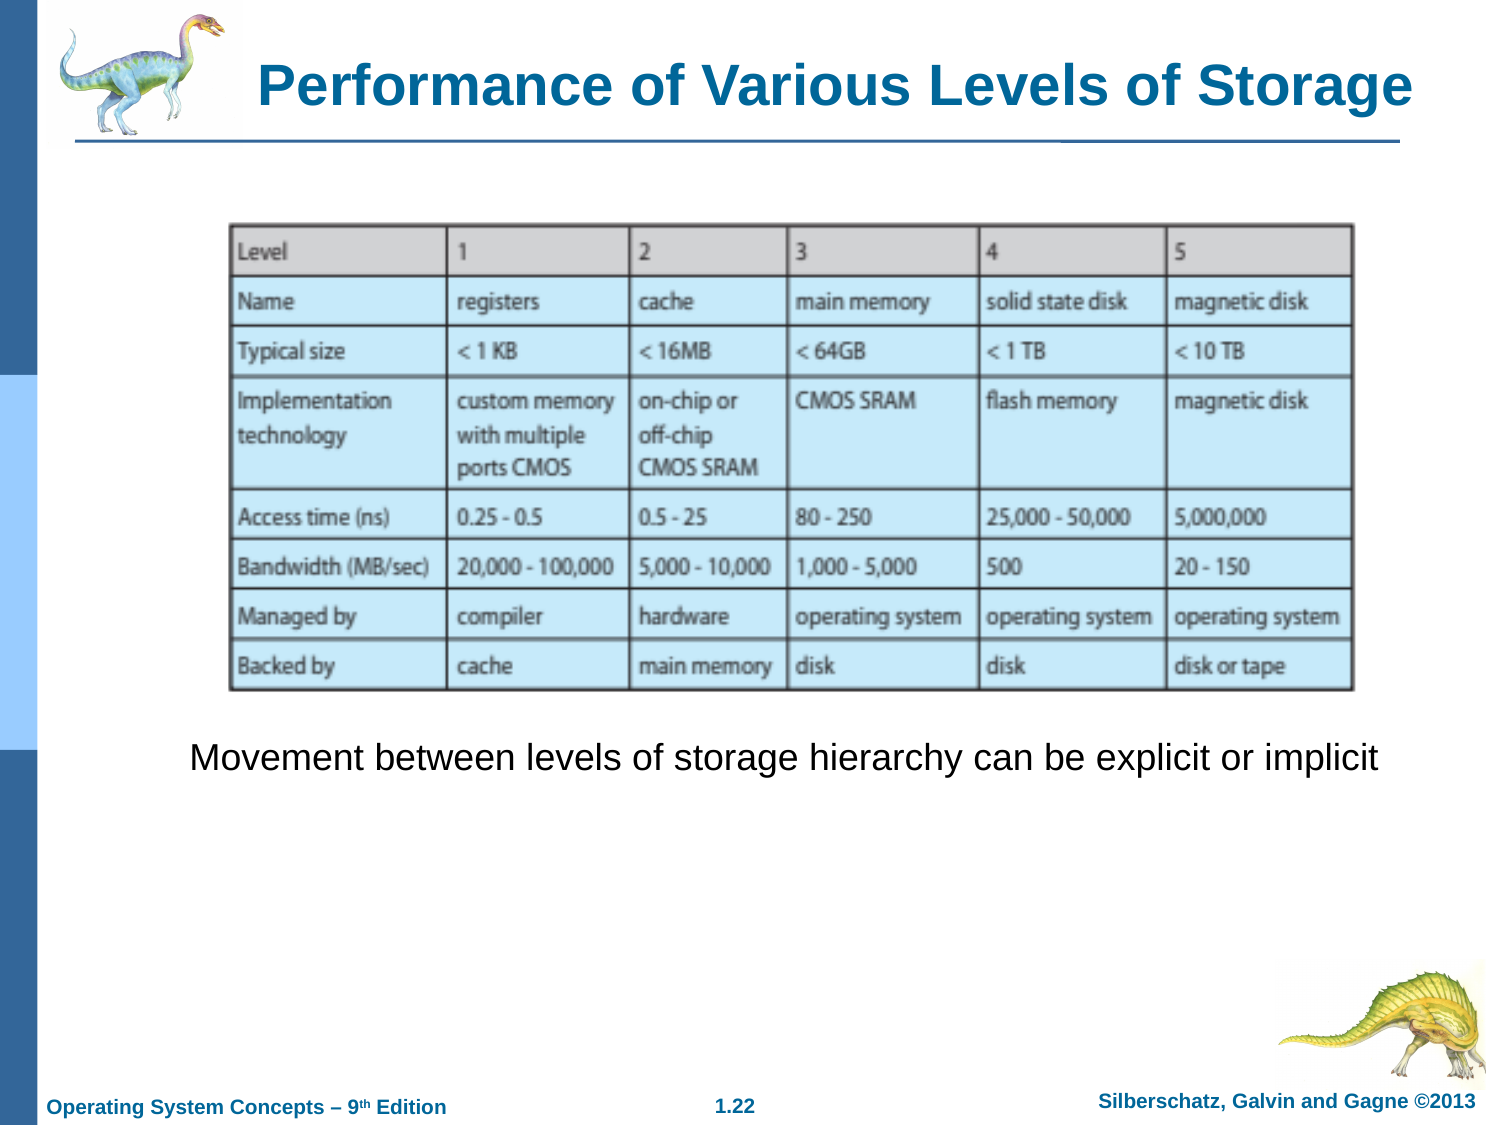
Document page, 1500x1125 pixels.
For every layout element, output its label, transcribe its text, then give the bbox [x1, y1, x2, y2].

title Performance of Various Levels of Storage [136, 29, 1500, 125]
picture [1275, 959, 1486, 1090]
picture [227, 221, 1356, 693]
picture [46, 0, 243, 149]
list Movement between levels of storage hierarchy can be explicit or implicit [132, 202, 1397, 944]
